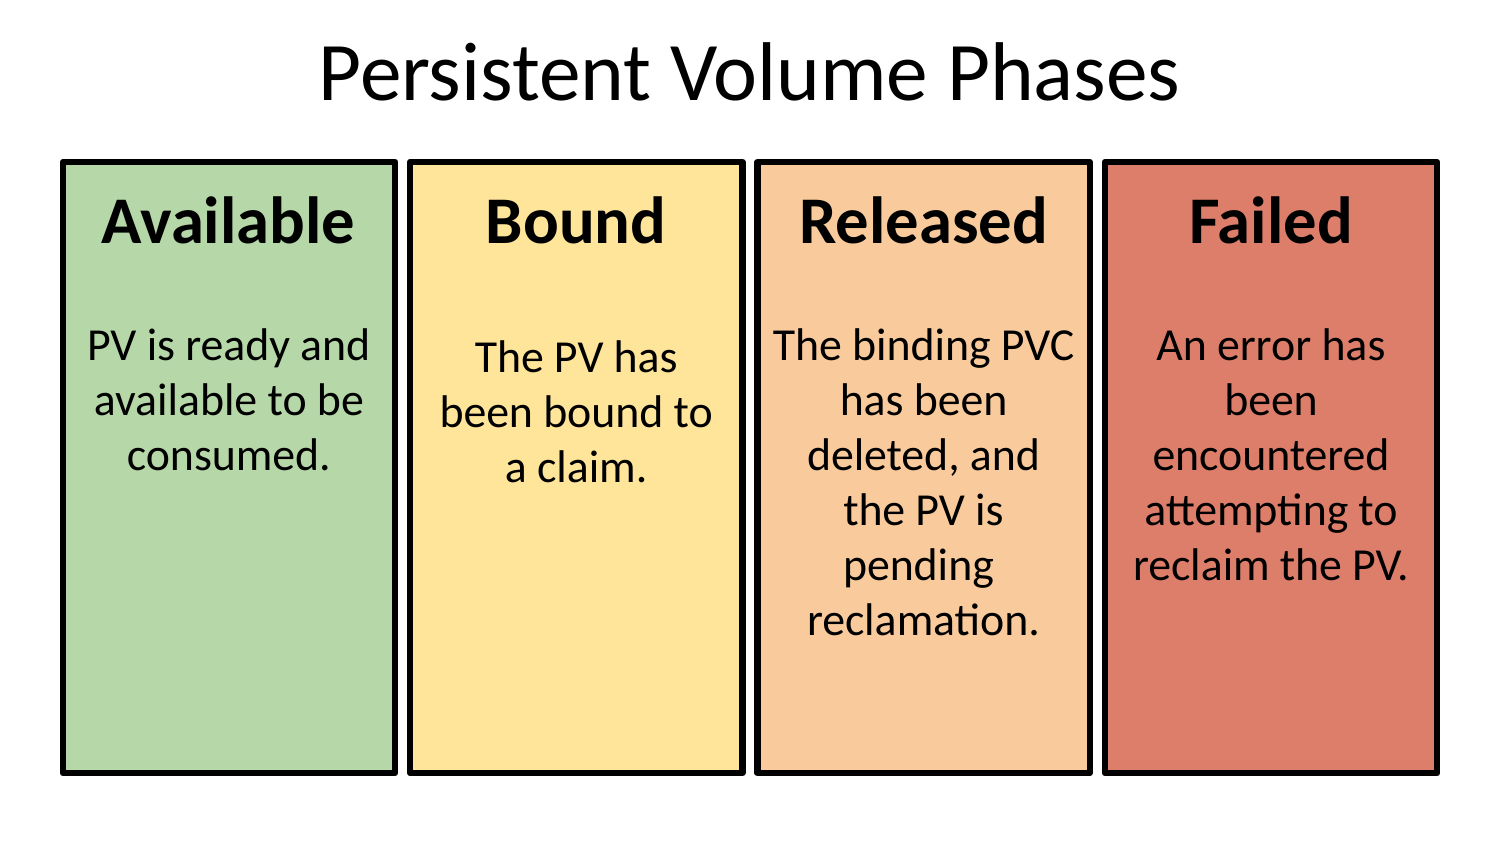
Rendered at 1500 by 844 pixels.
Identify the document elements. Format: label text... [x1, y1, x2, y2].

text_box Available PV is ready and available to be consumed. [62, 161, 396, 774]
title Persistent Volume Phases [75, 0, 1425, 138]
text_box Released The binding PVC has been deleted, and the PV is pending reclamation. [757, 161, 1090, 774]
text_box Bound The PV has been bound to a claim. [410, 161, 743, 774]
text_box Failed An error has been encountered attempting to reclaim the PV. [1104, 161, 1438, 774]
